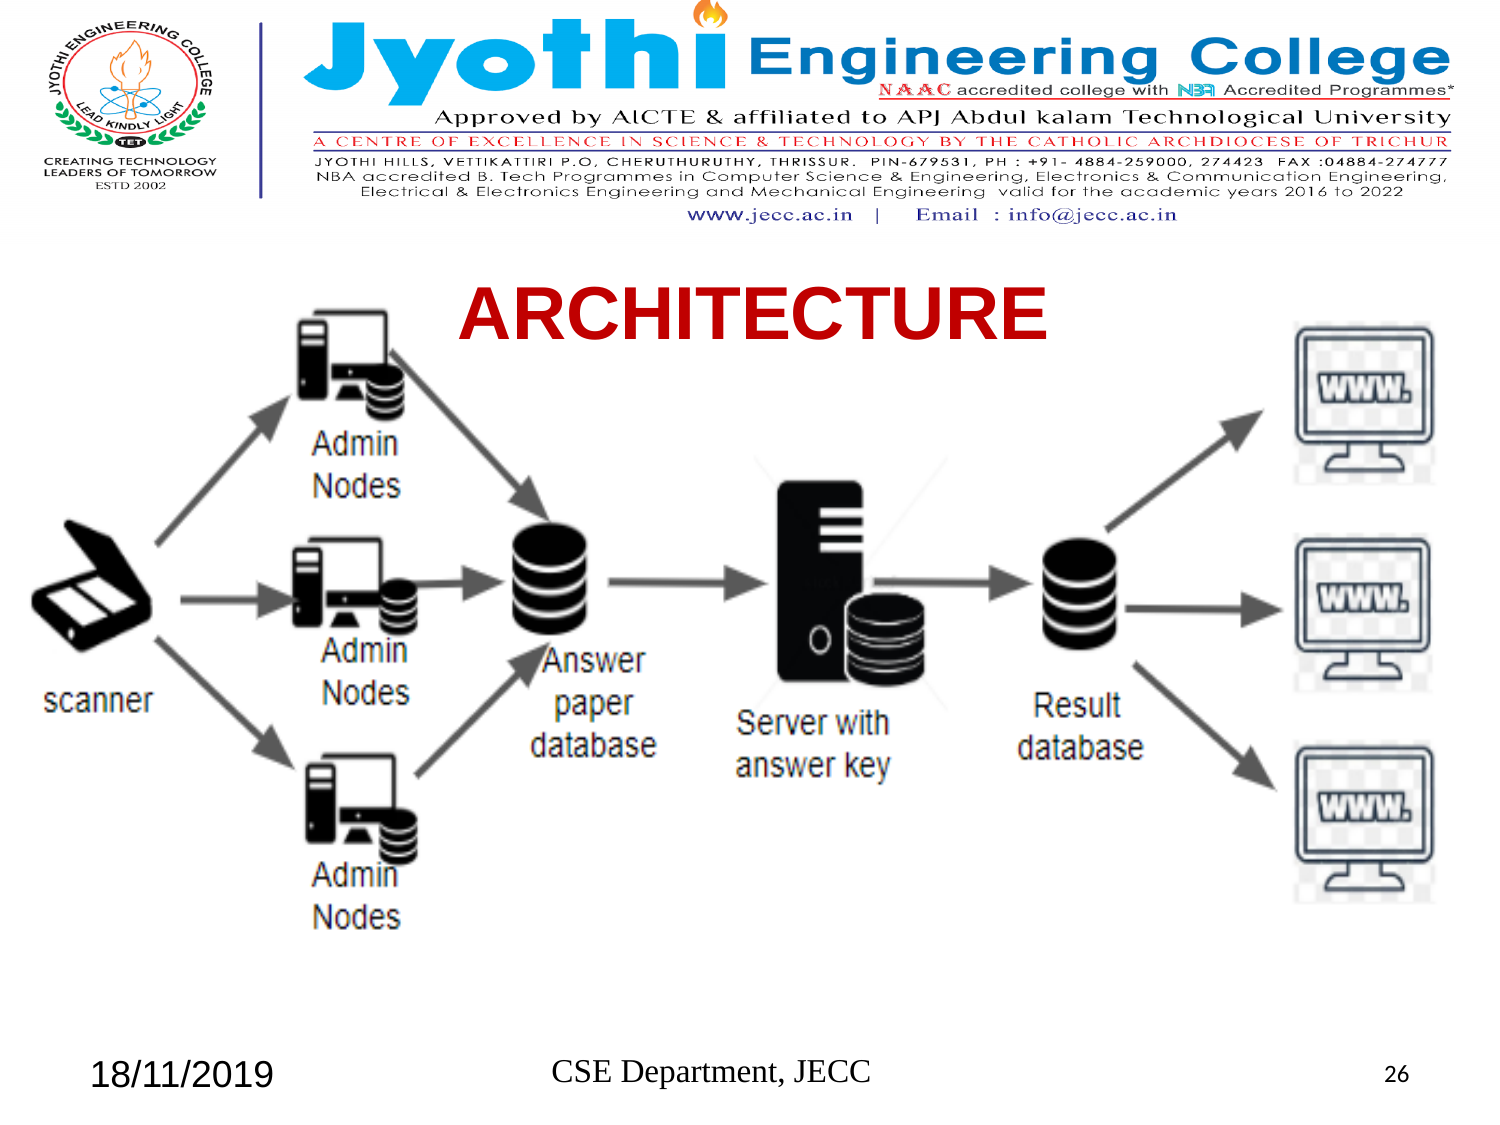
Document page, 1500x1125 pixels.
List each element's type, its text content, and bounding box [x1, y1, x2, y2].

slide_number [75, 1045, 425, 1103]
slide_number 26 [1074, 1045, 1425, 1103]
picture [0, 0, 1500, 1037]
text_box CSE Department, JECC [312, 1045, 1200, 1098]
